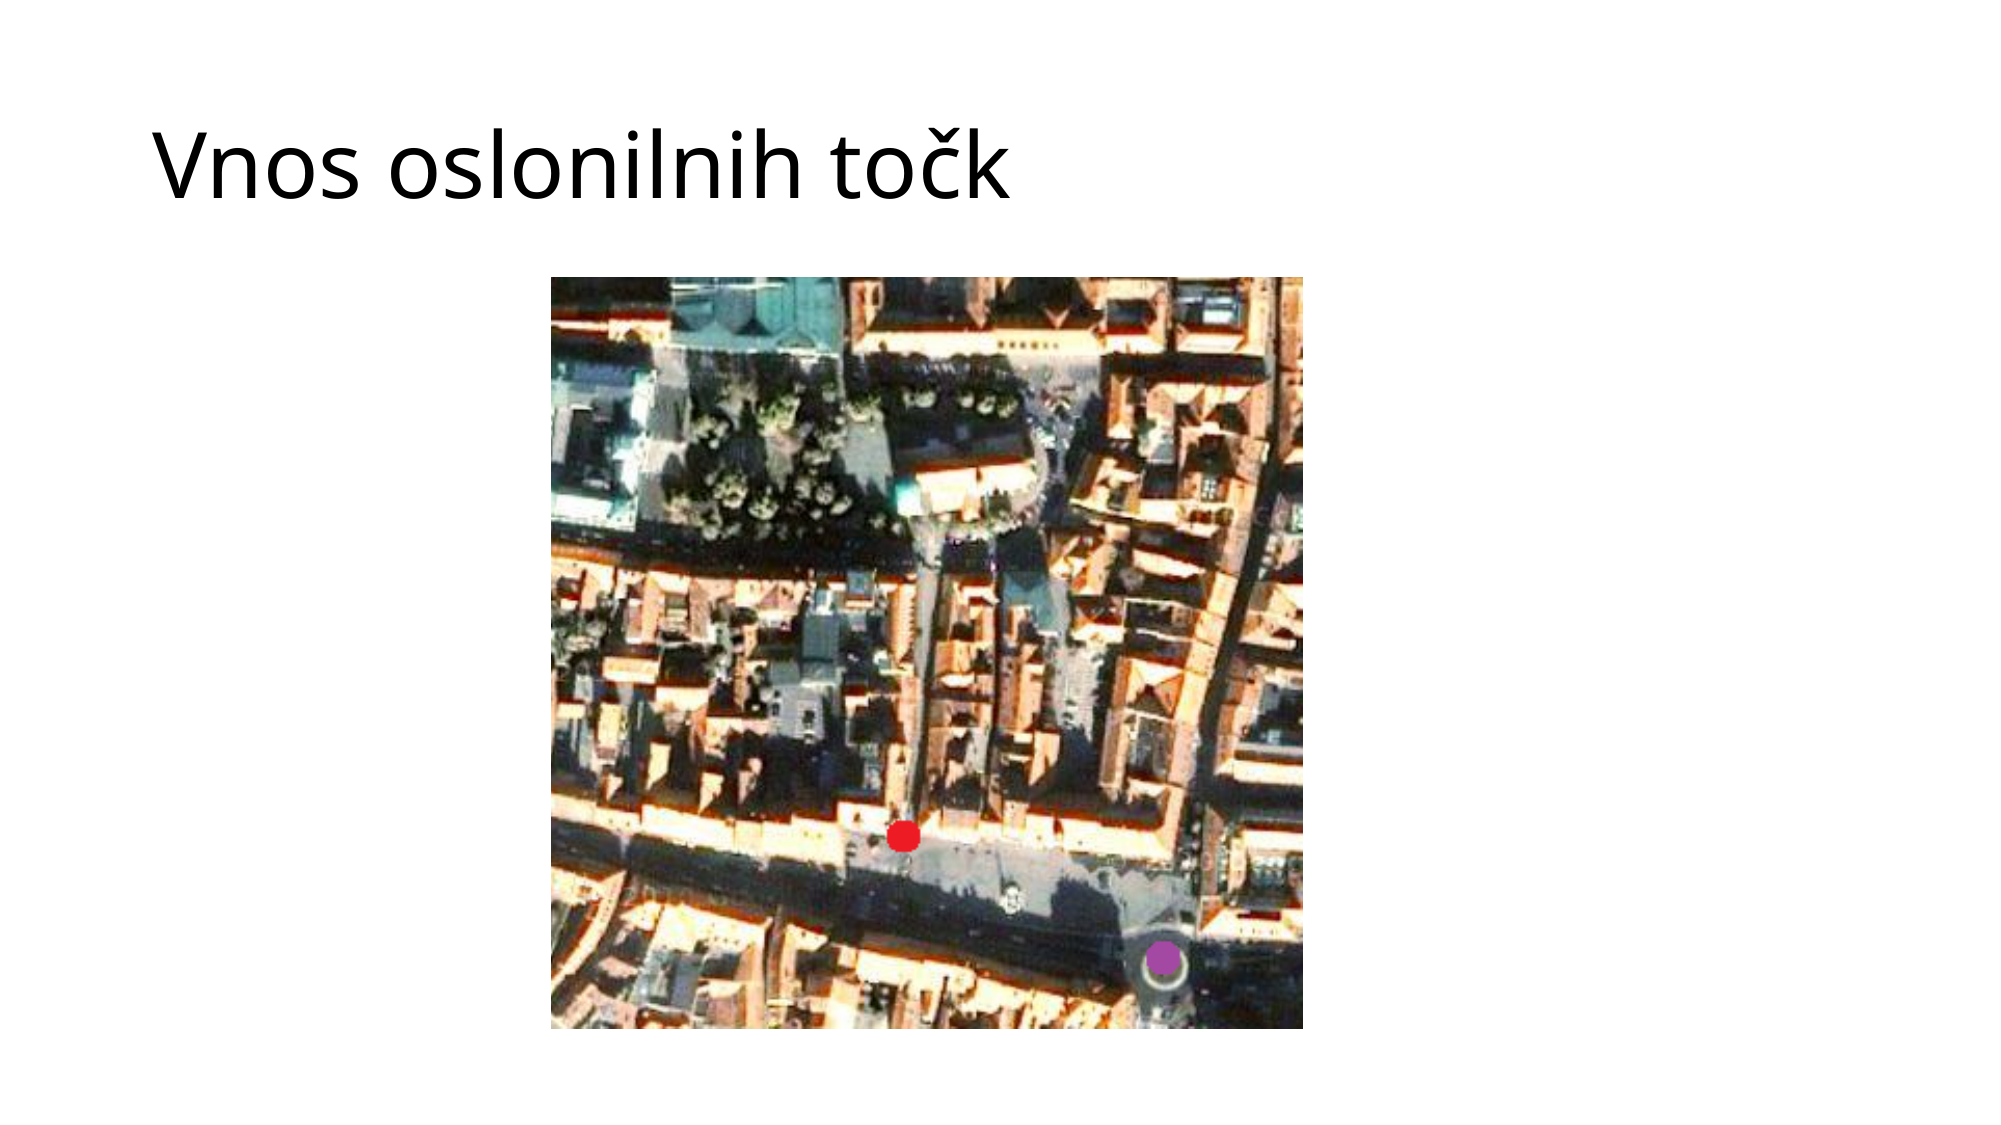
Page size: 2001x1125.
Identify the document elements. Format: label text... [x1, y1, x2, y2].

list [550, 277, 1303, 1029]
title Vnos oslonilnih točk [137, 59, 1863, 278]
